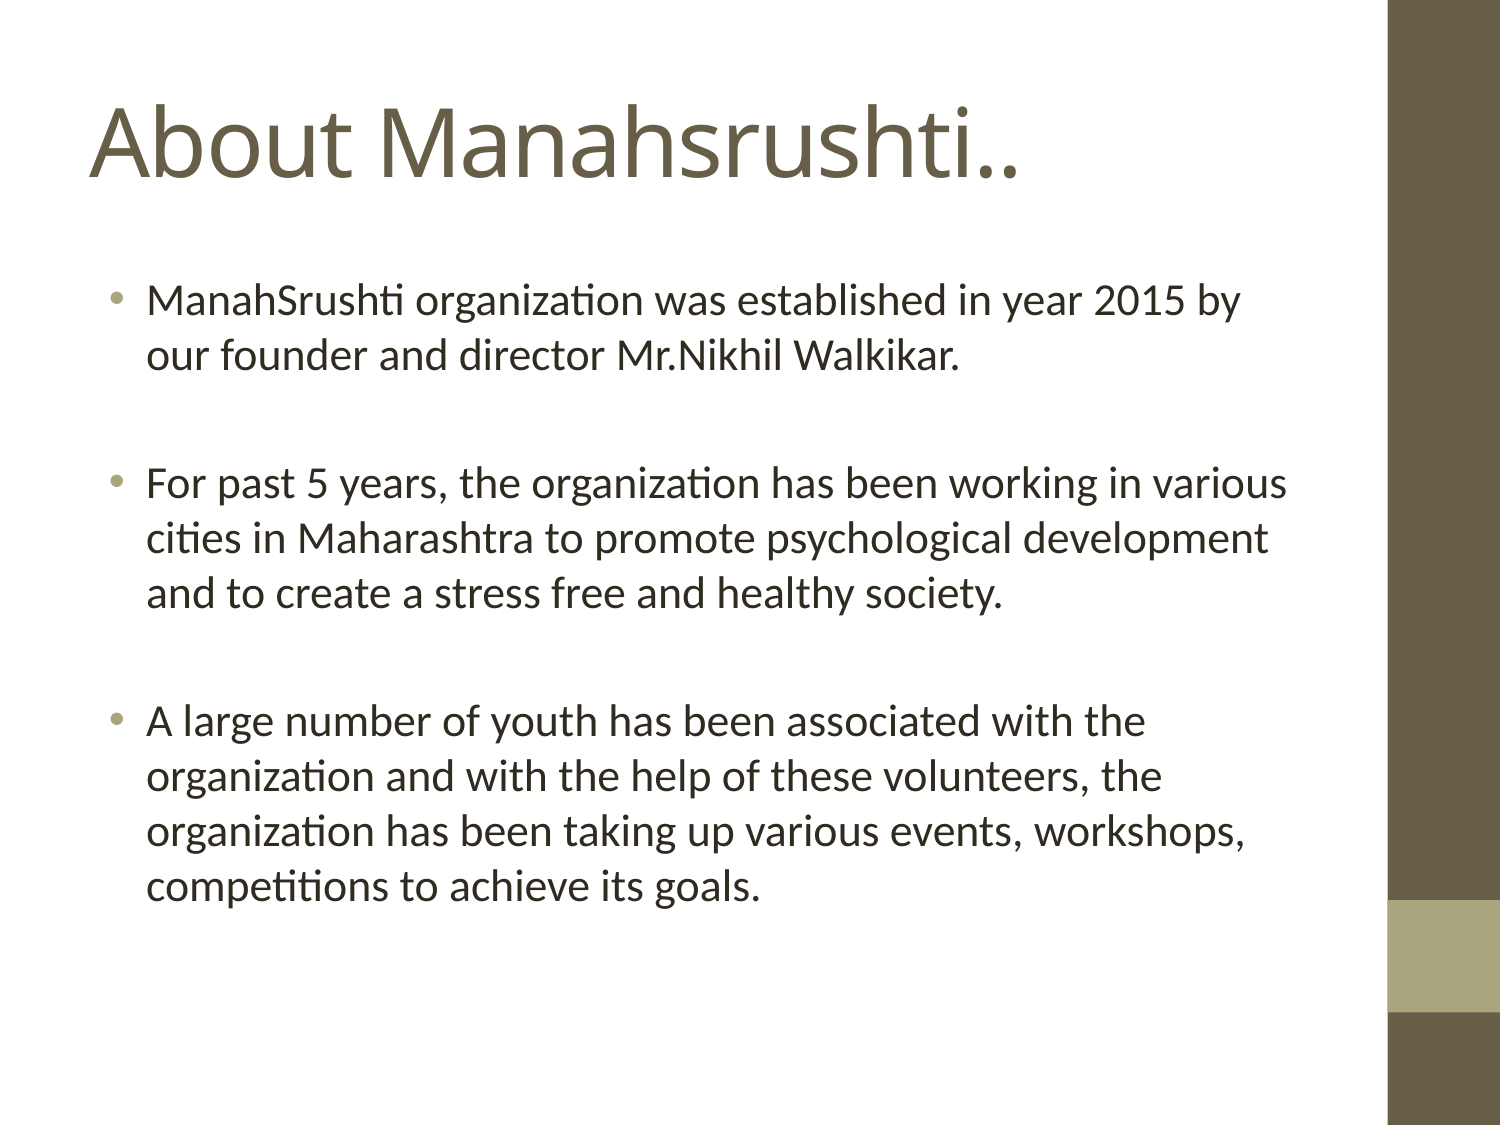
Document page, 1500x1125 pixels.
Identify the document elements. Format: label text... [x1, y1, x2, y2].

text_box ManahSrushti organization was established in year 2015 by our founder and director Mr.Nikhil Walkikar. For past 5 years, the organization has been working in various cities in Maharashtra to promote psychological development and to create a stress free and healthy society. A large number of youth has been associated with the organization and with the help of these volunteers, the organization has been taking up various events, workshops, competitions to achieve its goals. [75, 262, 1325, 1050]
text_box About Manahsrushti.. [75, 45, 1325, 233]
